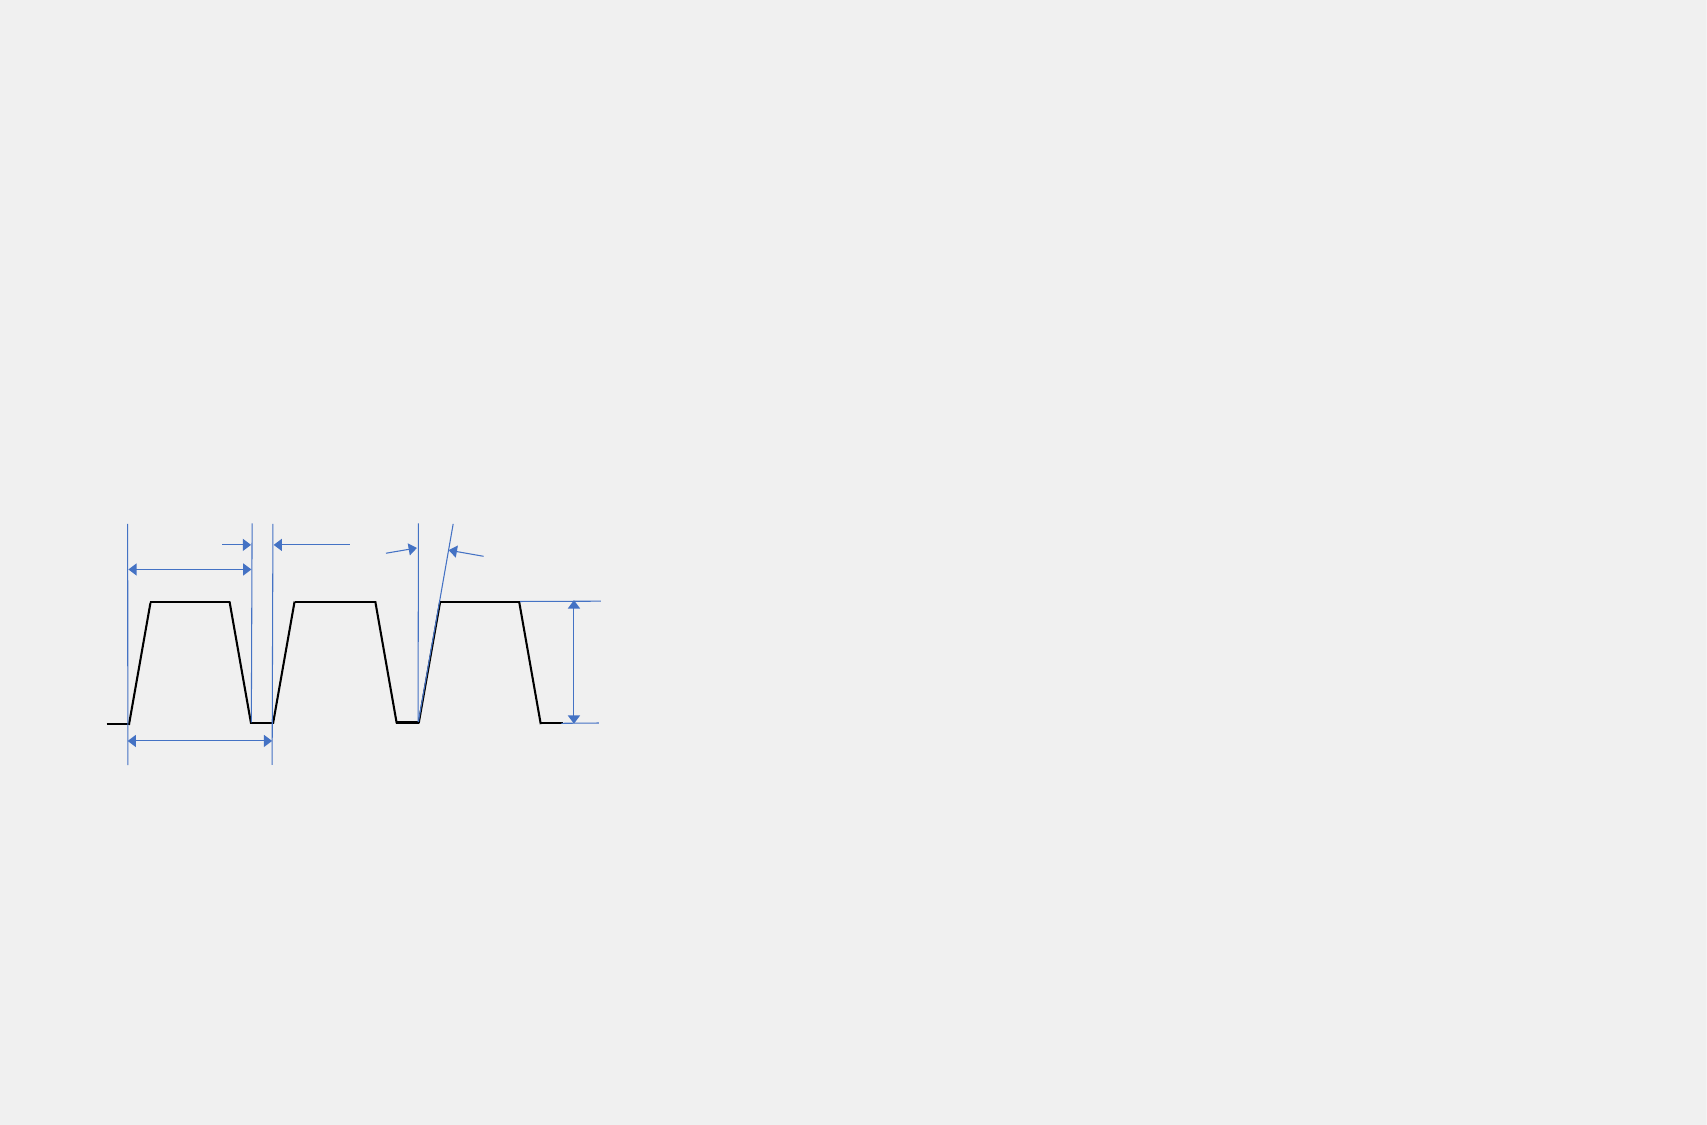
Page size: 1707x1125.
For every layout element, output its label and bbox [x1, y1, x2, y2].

text_box [419, 523, 454, 722]
text_box [448, 550, 484, 557]
picture [0, 0, 1707, 1125]
text_box [385, 547, 417, 554]
